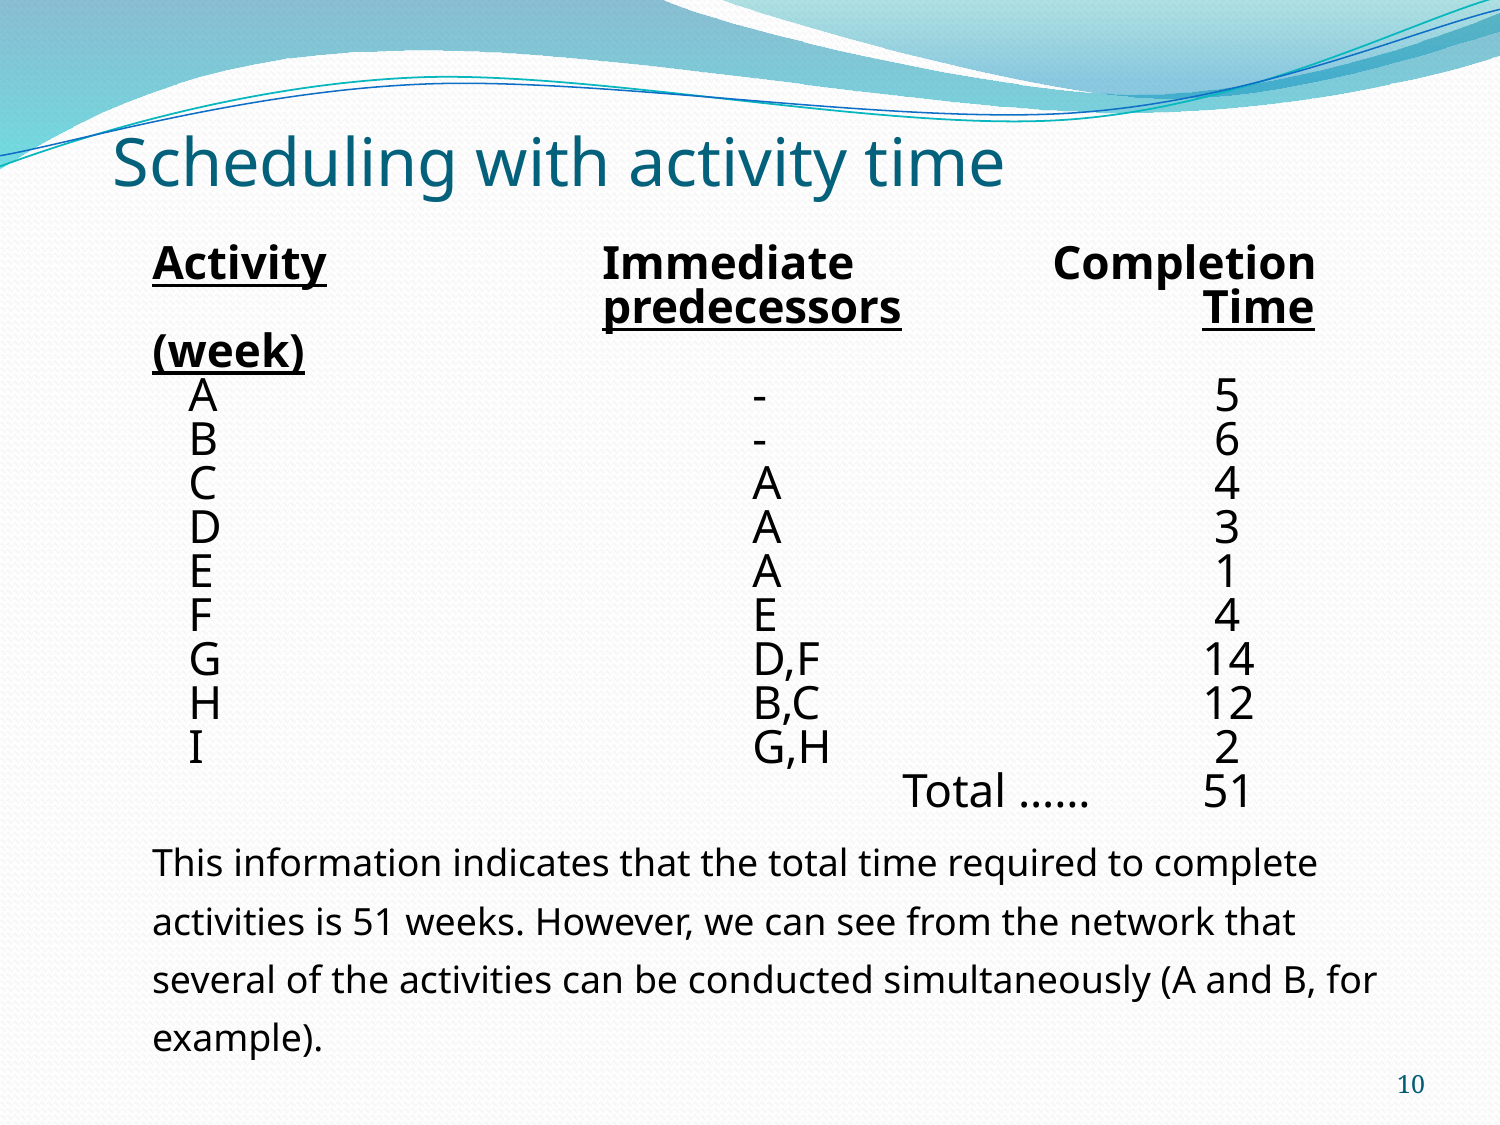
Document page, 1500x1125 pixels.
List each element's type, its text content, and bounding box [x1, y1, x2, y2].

title Scheduling with activity time [112, 87, 1388, 200]
text_box This information indicates that the total time required to complete activities is 51 weeks. However, we can see from the network that several of the activities can be conducted simultaneously (A and B, for example). [137, 818, 1413, 1067]
slide_number 10 [1299, 1042, 1425, 1103]
text_box Activity Immediate Completion predecessors Time (week) A - 5 B - 6 C A 4 D A 3 E A 1 F E 4 G D,F 14 H B,C 12 I G,H 2 Total …… 51 [137, 237, 1375, 818]
